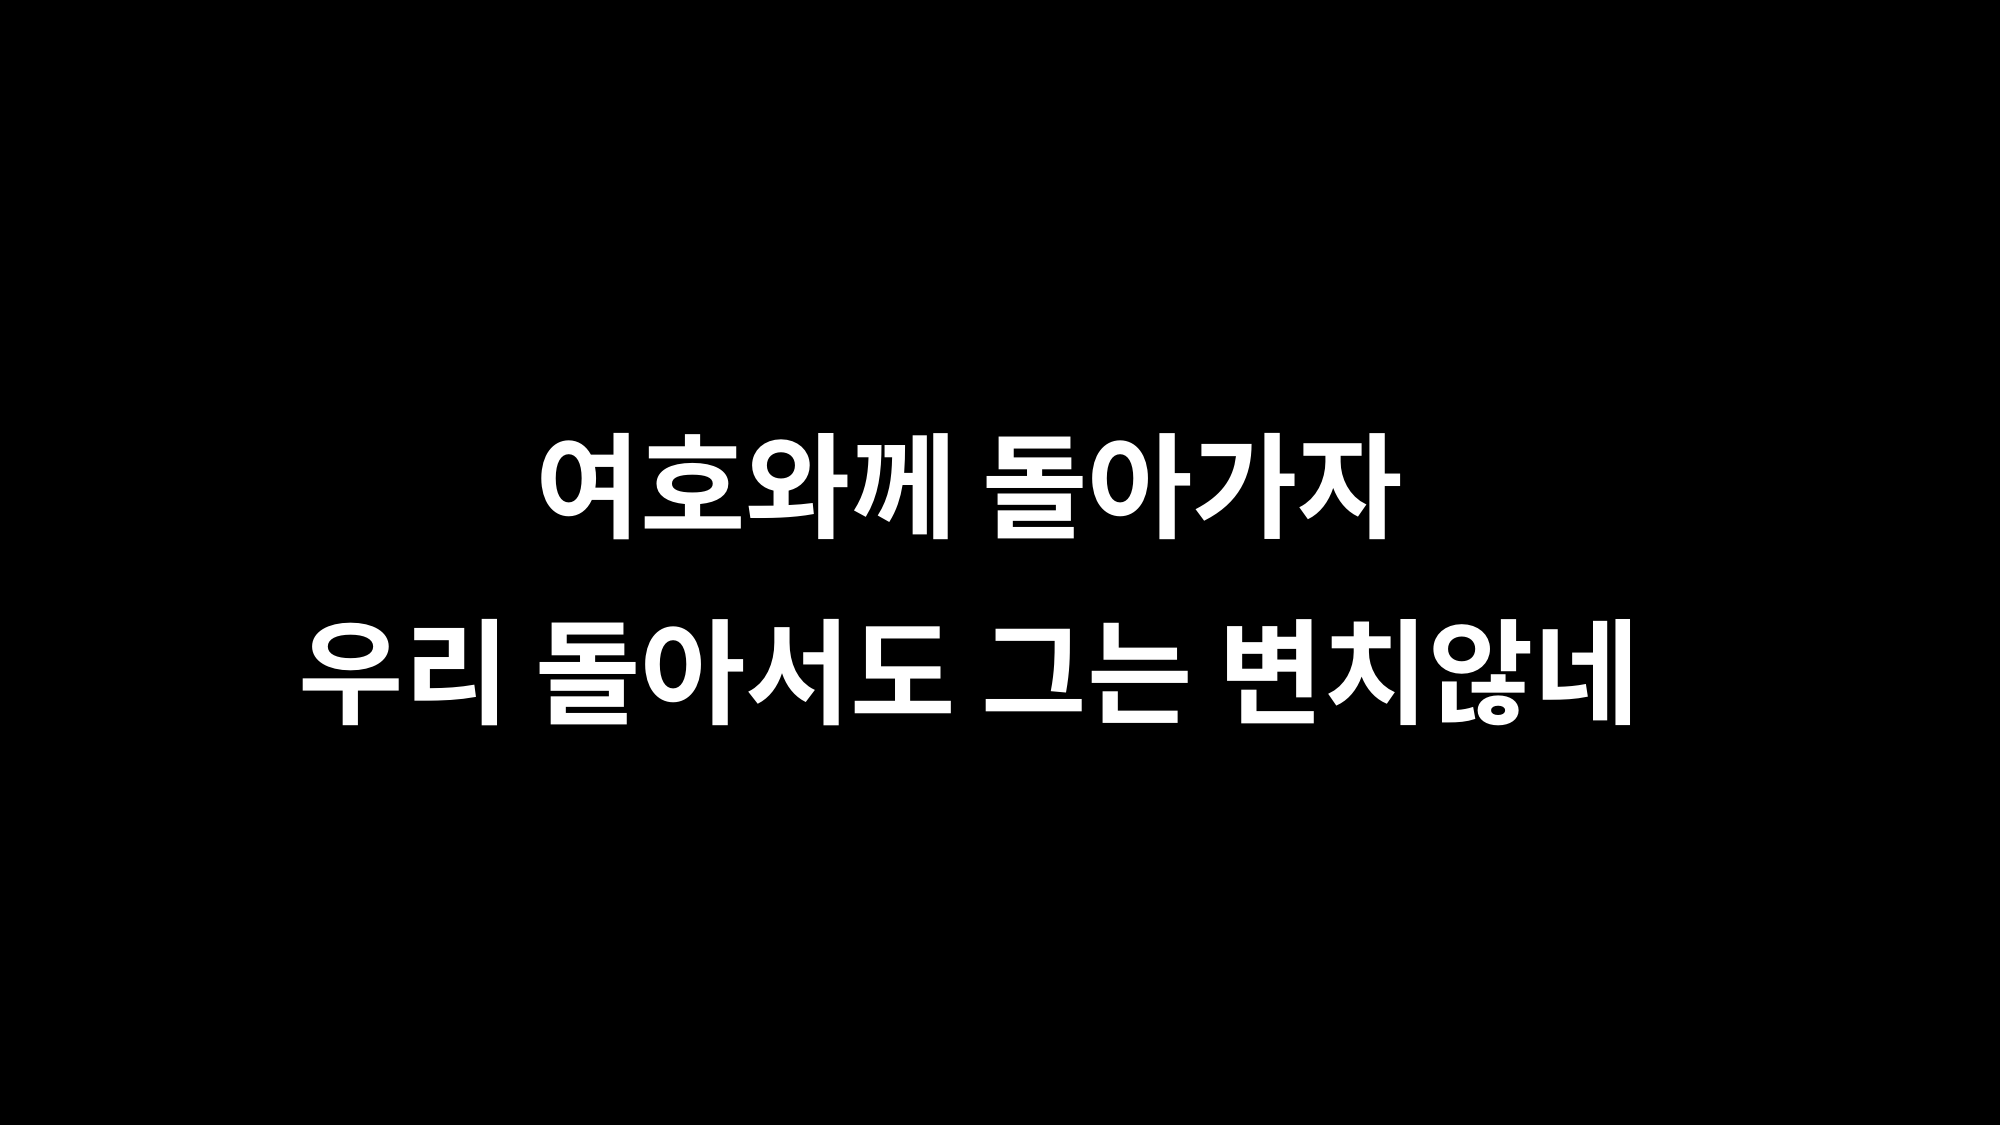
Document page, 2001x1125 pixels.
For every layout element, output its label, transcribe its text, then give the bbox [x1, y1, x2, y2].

text_box 여호와께 돌아가자 우리 돌아서도 그는 변치않네 [52, 359, 1913, 746]
